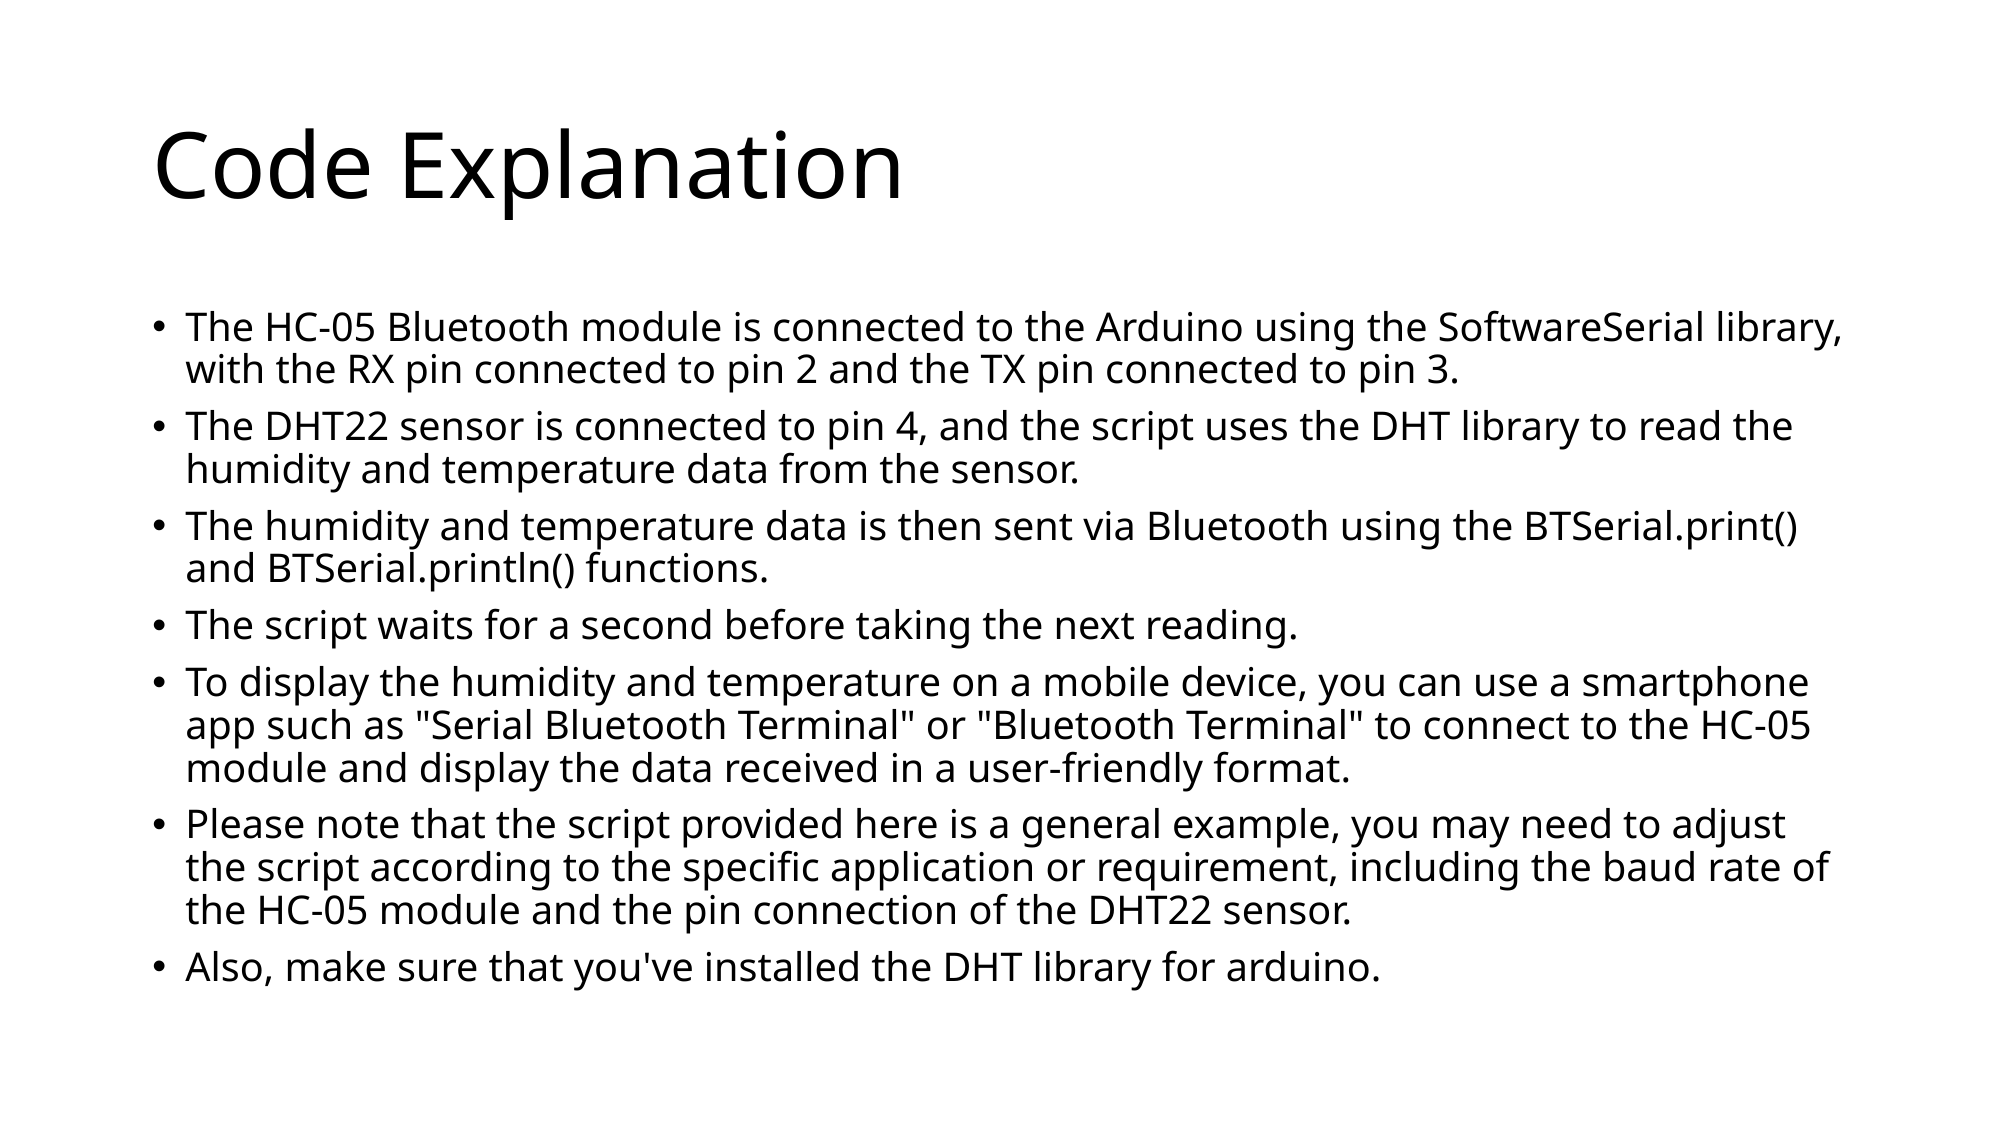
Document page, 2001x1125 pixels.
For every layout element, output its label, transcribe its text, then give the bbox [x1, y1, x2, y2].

list The HC-05 Bluetooth module is connected to the Arduino using the SoftwareSerial library, with the RX pin connected to pin 2 and the TX pin connected to pin 3. The DHT22 sensor is connected to pin 4, and the script uses the DHT library to read the humidity and temperature data from the sensor. The humidity and temperature data is then sent via Bluetooth using the BTSerial.print() and BTSerial.println() functions. The script waits for a second before taking the next reading. To display the humidity and temperature on a mobile device, you can use a smartphone app such as "Serial Bluetooth Terminal" or "Bluetooth Terminal" to connect to the HC-05 module and display the data received in a user-friendly format. Please note that the script provided here is a general example, you may need to adjust the script according to the specific application or requirement, including the baud rate of the HC-05 module and the pin connection of the DHT22 sensor. Also, make sure that you've installed the DHT library for arduino. [137, 299, 1863, 1014]
title Code Explanation [137, 59, 1863, 278]
